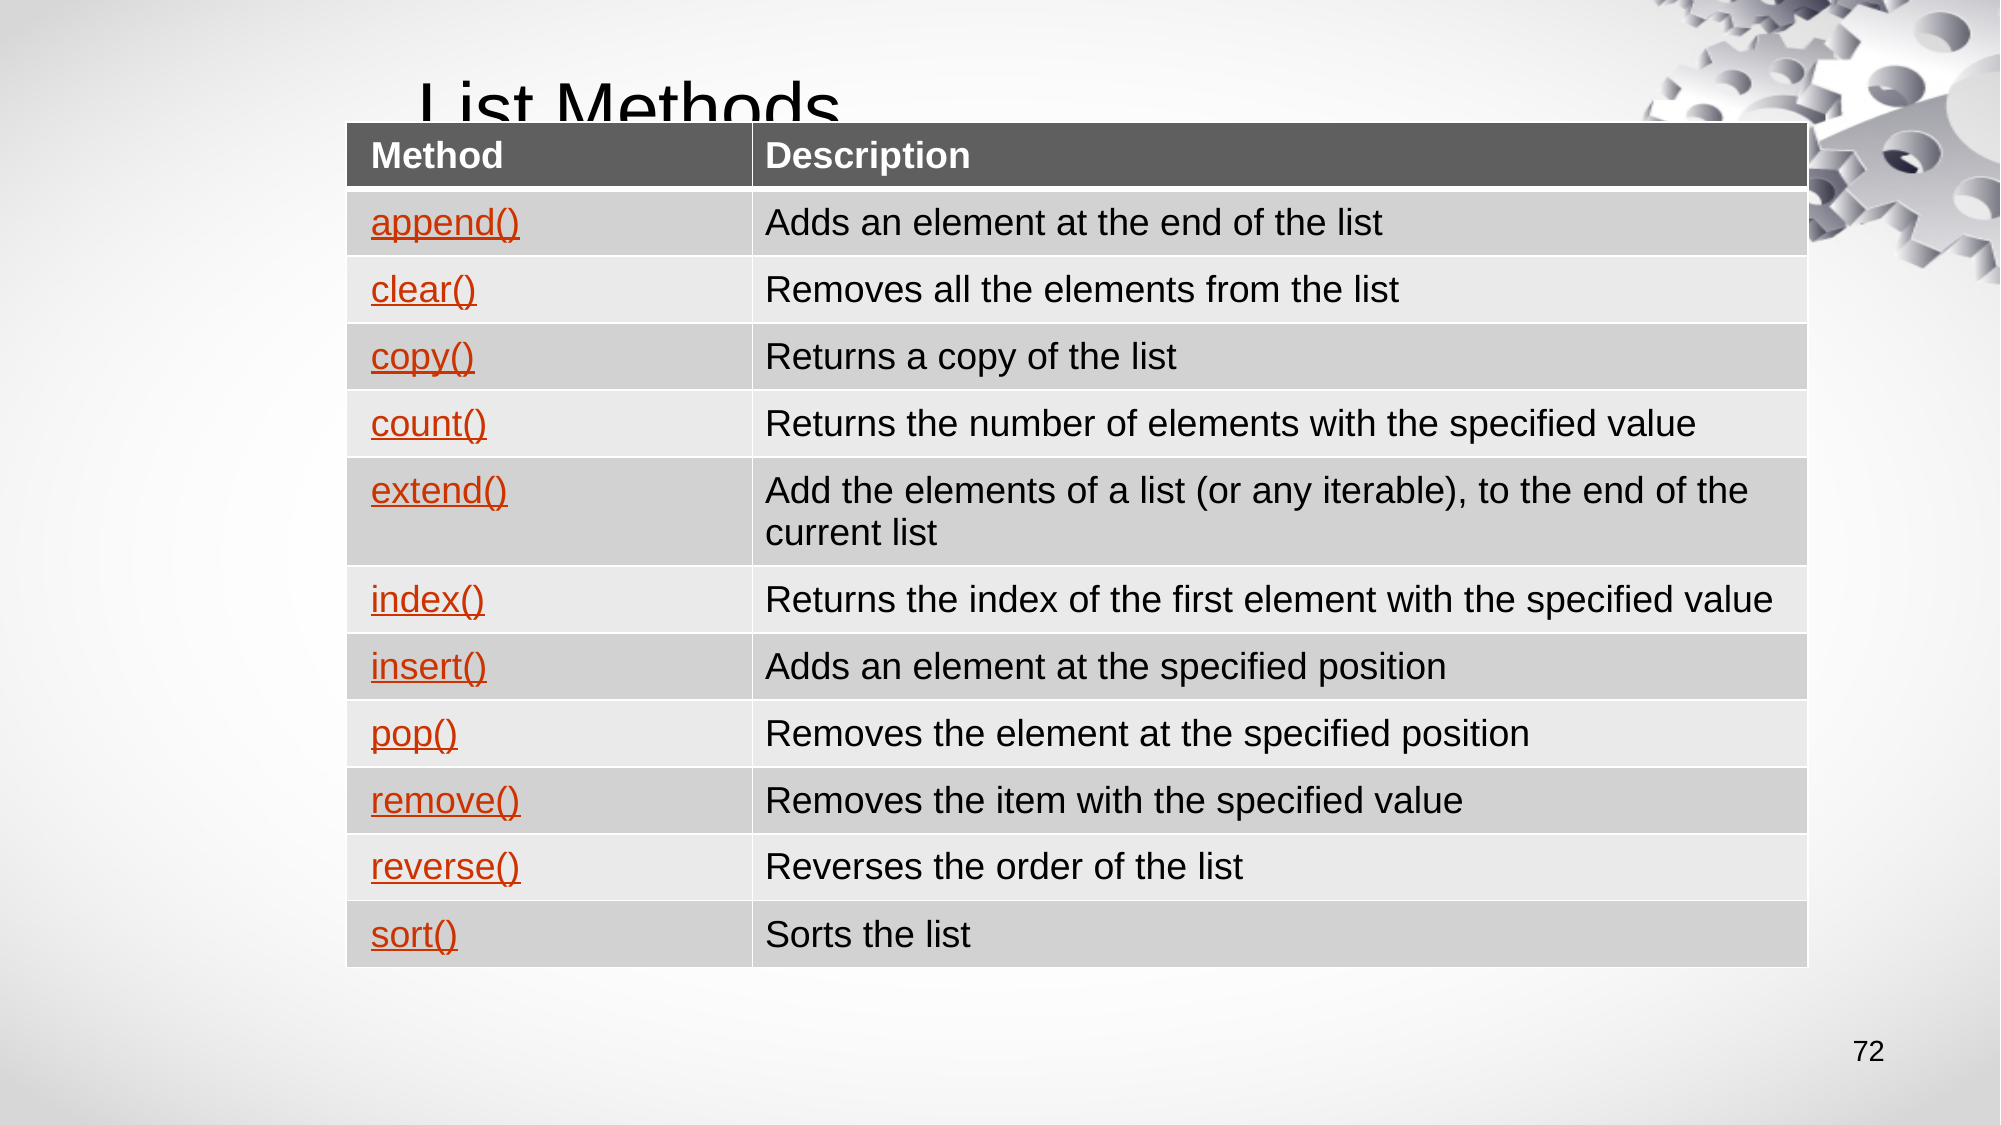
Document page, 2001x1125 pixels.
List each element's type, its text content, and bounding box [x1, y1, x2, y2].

table_cell extend() [347, 458, 752, 565]
table_cell Returns the index of the first element with the specified value [753, 567, 1807, 632]
table_cell Removes the item with the specified value [753, 768, 1807, 833]
table_cell Returns the number of elements with the specified value [753, 391, 1807, 456]
table_cell reverse() [347, 835, 752, 900]
table_cell append() [347, 192, 752, 255]
table_cell Returns a copy of the list [753, 324, 1807, 389]
table_header Description [753, 123, 1807, 186]
table_cell Reverses the order of the list [753, 835, 1807, 900]
table_cell remove() [347, 768, 752, 833]
table_cell Sorts the list [753, 901, 1807, 967]
table_cell Adds an element at the specified position [753, 634, 1807, 699]
table_cell copy() [347, 324, 752, 389]
table_cell index() [347, 567, 752, 632]
table_cell Add the elements of a list (or any iterable), to the end of the current list [753, 458, 1807, 565]
table_cell pop() [347, 701, 752, 766]
table_cell Removes the element at the specified position [753, 701, 1807, 766]
table_cell Adds an element at the end of the list [753, 192, 1807, 255]
slide_number 72 [1433, 1024, 1900, 1103]
picture [0, 0, 2000, 1125]
table_cell insert() [347, 634, 752, 699]
title List Methods [402, 0, 1865, 211]
table_cell sort() [347, 901, 752, 967]
table_cell Removes all the elements from the list [753, 257, 1807, 322]
table_header Method [347, 123, 752, 186]
table_cell count() [347, 391, 752, 456]
table_cell clear() [347, 257, 752, 322]
